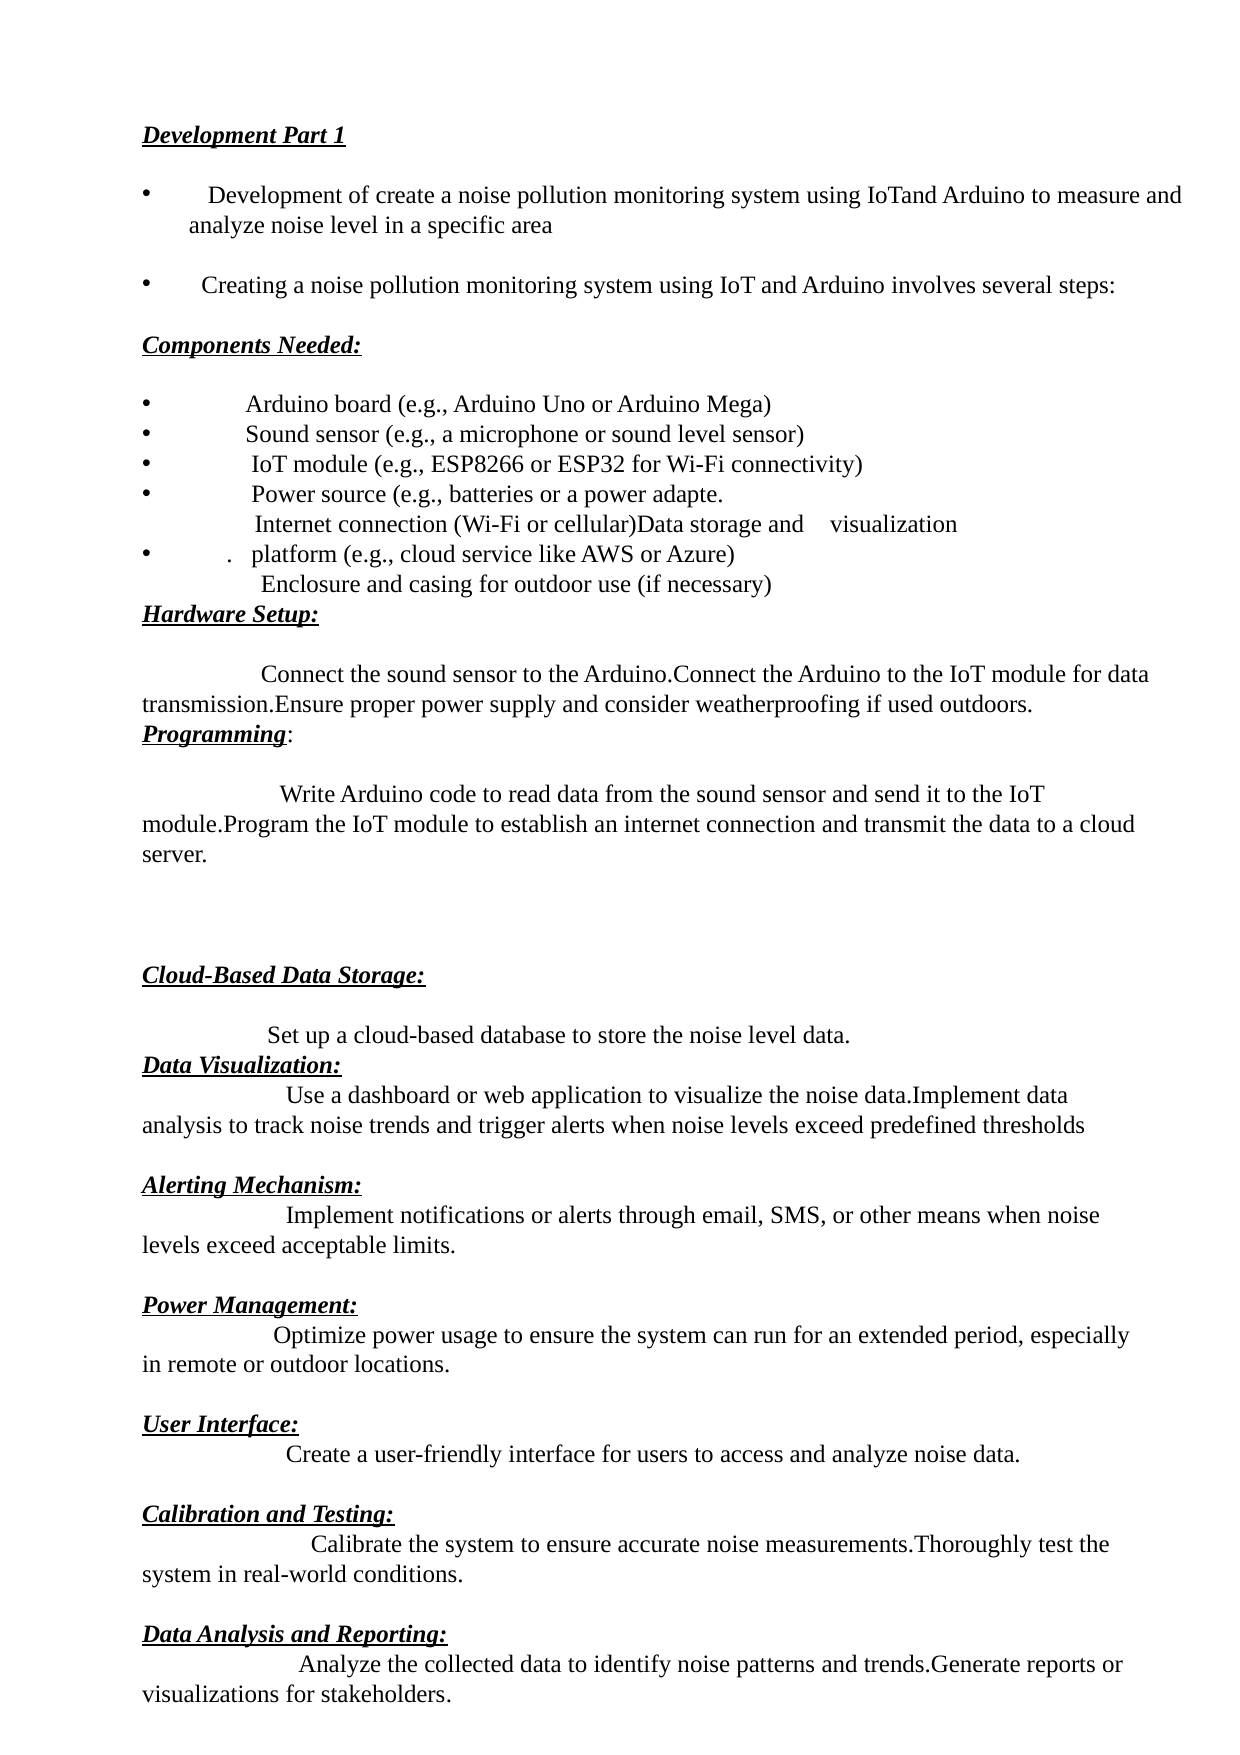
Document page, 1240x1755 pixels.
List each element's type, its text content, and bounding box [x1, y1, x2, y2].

text_box Cloud-Based Data Storage: Set up a cloud-based database to store the noise level data. Data Visualization: Use a dashboard or web application to visualize the noise data.Implement data analysis to track noise trends and trigger alerts when noise levels exceed predefined thresholds Alerting Mechanism: Implement notifications or alerts through email, SMS, or other means when noise levels exceed acceptable limits. Power Management: Optimize power usage to ensure the system can run for an extended period, especially in remote or outdoor locations. User Interface: Create a user-friendly interface for users to access and analyze noise data. Calibration and Testing: Calibrate the system to ensure accurate noise measurements.Thoroughly test the system in real-world conditions. Data Analysis and Reporting: Analyze the collected data to identify noise patterns and trends.Generate reports or visualizations for stakeholders. [127, 951, 1167, 1715]
text_box Development Part 1 Development of create a noise pollution monitoring system using IoTand Arduino to measure and analyze noise level in a specific area Creating a noise pollution monitoring system using IoT and Arduino involves several steps: Components Needed: Arduino board (e.g., Arduino Uno or Arduino Mega) Sound sensor (e.g., a microphone or sound level sensor) IoT module (e.g., ESP8266 or ESP32 for Wi-Fi connectivity) Power source (e.g., batteries or a power adapte. Internet connection (Wi-Fi or cellular)Data storage and visualization . platform (e.g., cloud service like AWS or Azure) Enclosure and casing for outdoor use (if necessary) Hardware Setup: Connect the sound sensor to the Arduino.Connect the Arduino to the IoT module for data transmission.Ensure proper power supply and consider weatherproofing if used outdoors. Programming: Write Arduino code to read data from the sound sensor and send it to the IoT module.Program the IoT module to establish an internet connection and transmit the data to a cloud server. [127, 81, 1220, 875]
